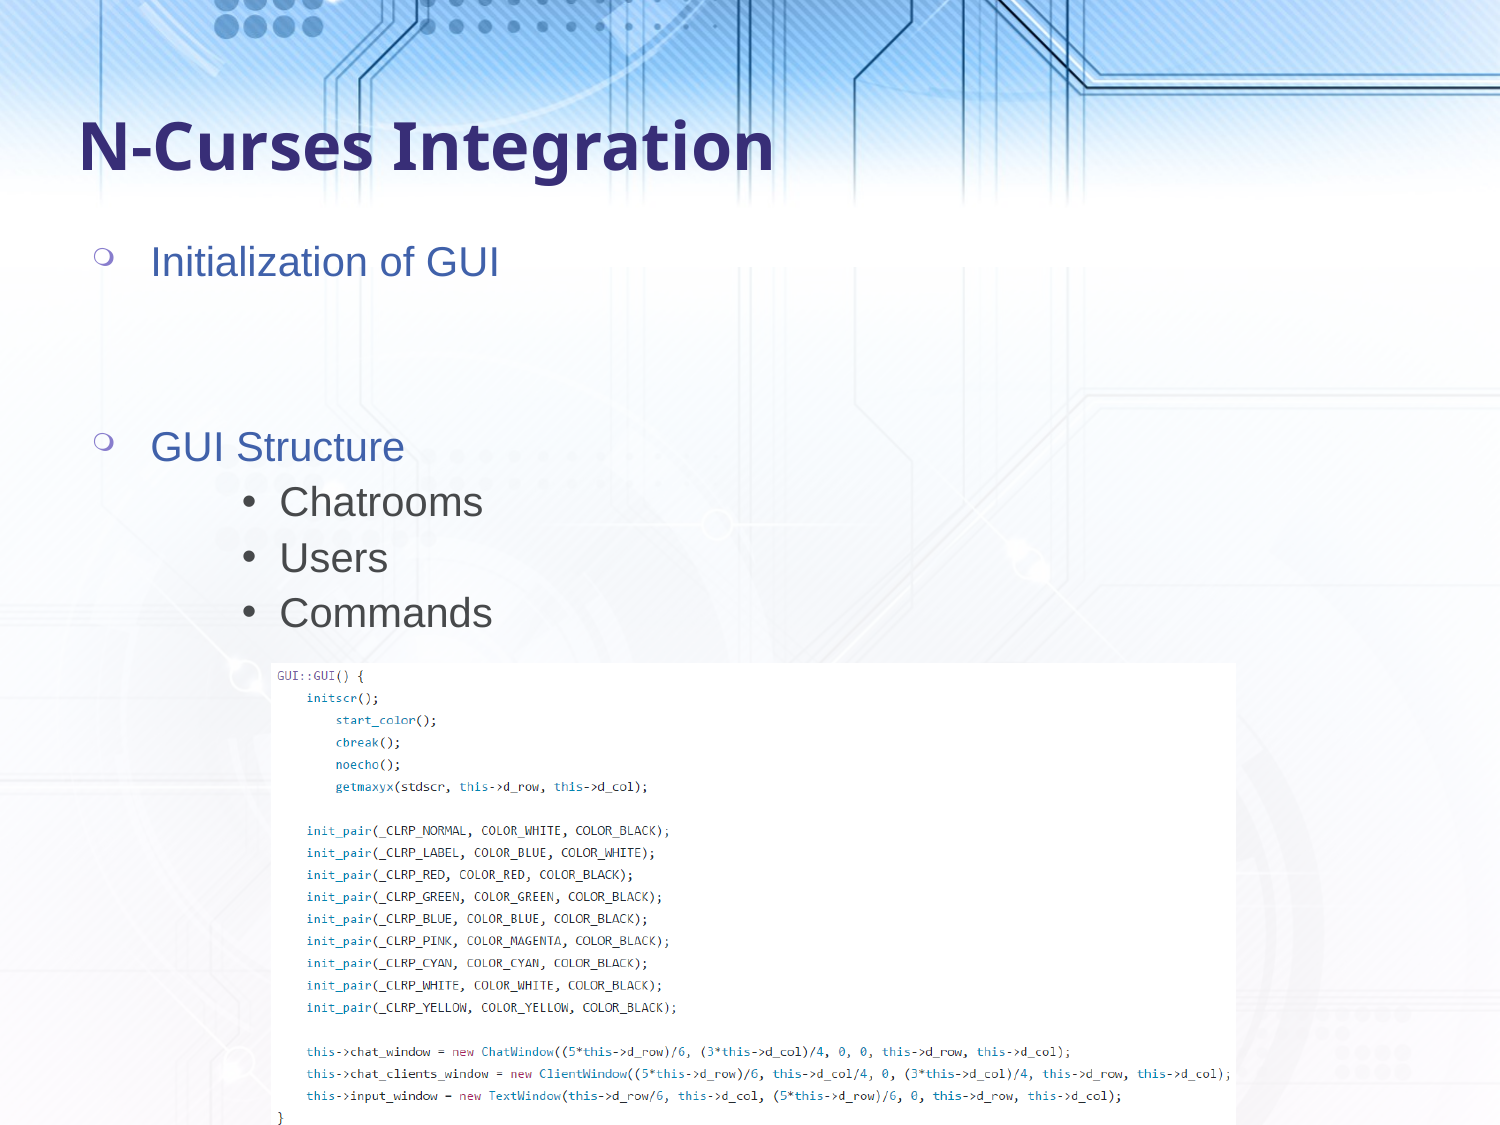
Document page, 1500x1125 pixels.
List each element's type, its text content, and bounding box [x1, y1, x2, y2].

picture [271, 663, 1236, 1125]
title N-Curses Integration [76, 69, 1430, 185]
list Initialization of GUI GUI Structure Chatrooms Users Commands [76, 222, 1428, 1075]
picture [0, 0, 1500, 222]
